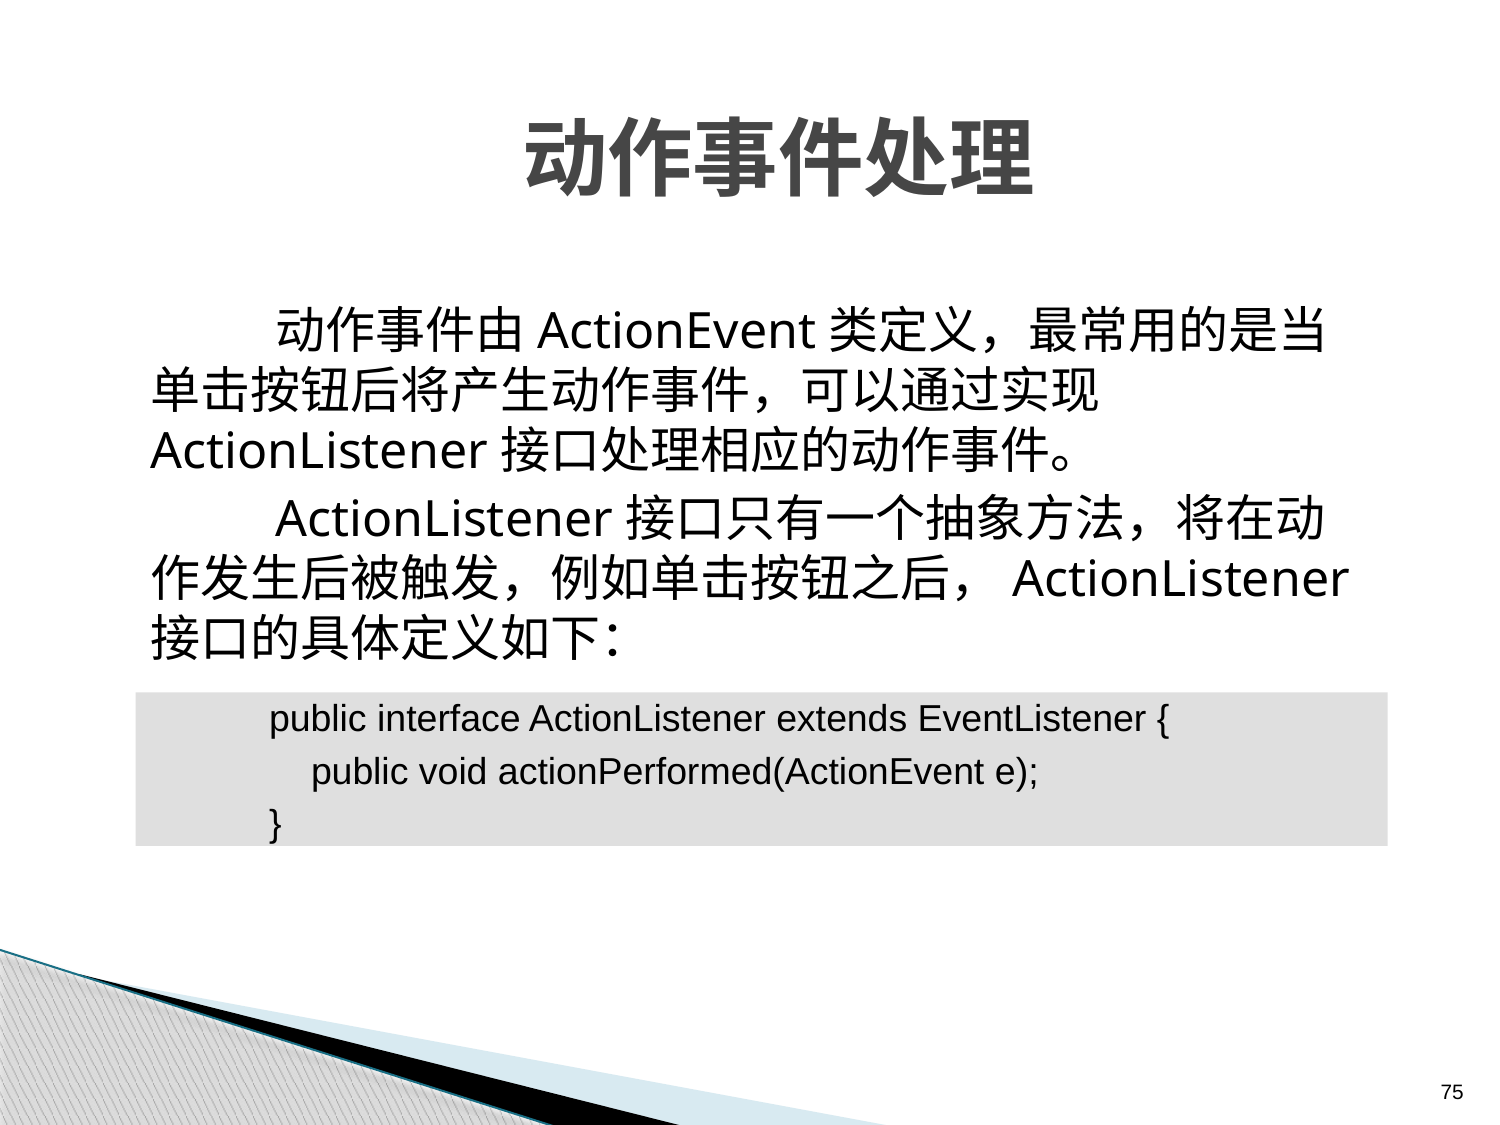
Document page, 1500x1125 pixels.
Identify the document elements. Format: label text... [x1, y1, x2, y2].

slide_number 75 [1418, 1051, 1479, 1112]
list 动作事件由ActionEvent类定义，最常用的是当单击按钮后将产生动作事件，可以通过实现ActionListener接口处理相应的动作事件。 ActionListener接口只有一个抽象方法，将在动作发生后被触发，例如单击按钮之后，ActionListener接口的具体定义如下： [135, 846, 1388, 1035]
title 动作事件处理 [188, 35, 1388, 275]
list 动作事件由ActionEvent类定义，最常用的是当单击按钮后将产生动作事件，可以通过实现ActionListener接口处理相应的动作事件。 ActionListener接口只有一个抽象方法，将在动作发生后被触发，例如单击按钮之后，ActionListener接口的具体定义如下： [135, 290, 1388, 692]
text_box public interface ActionListener extends EventListener { public void actionPerformed(ActionEvent e); } [135, 692, 1388, 846]
